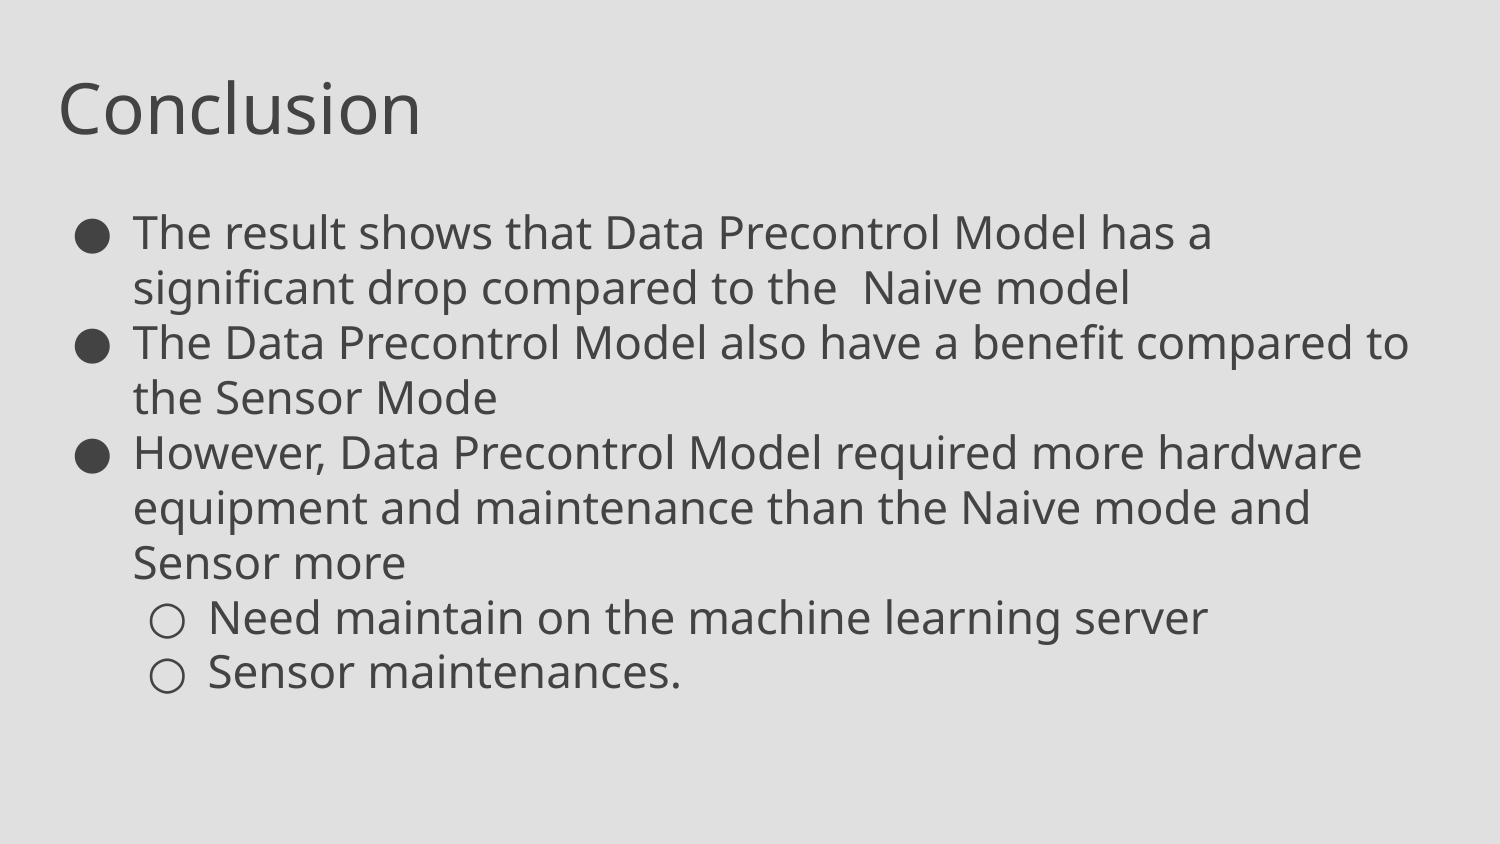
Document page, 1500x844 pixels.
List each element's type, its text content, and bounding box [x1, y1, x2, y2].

text_box Conclusion The result shows that Data Precontrol Model has a significant drop compared to the Naive model The Data Precontrol Model also have a benefit compared to the Sensor Mode However, Data Precontrol Model required more hardware equipment and maintenance than the Naive mode and Sensor more Need maintain on the machine learning server Sensor maintenances. [42, 48, 1430, 772]
